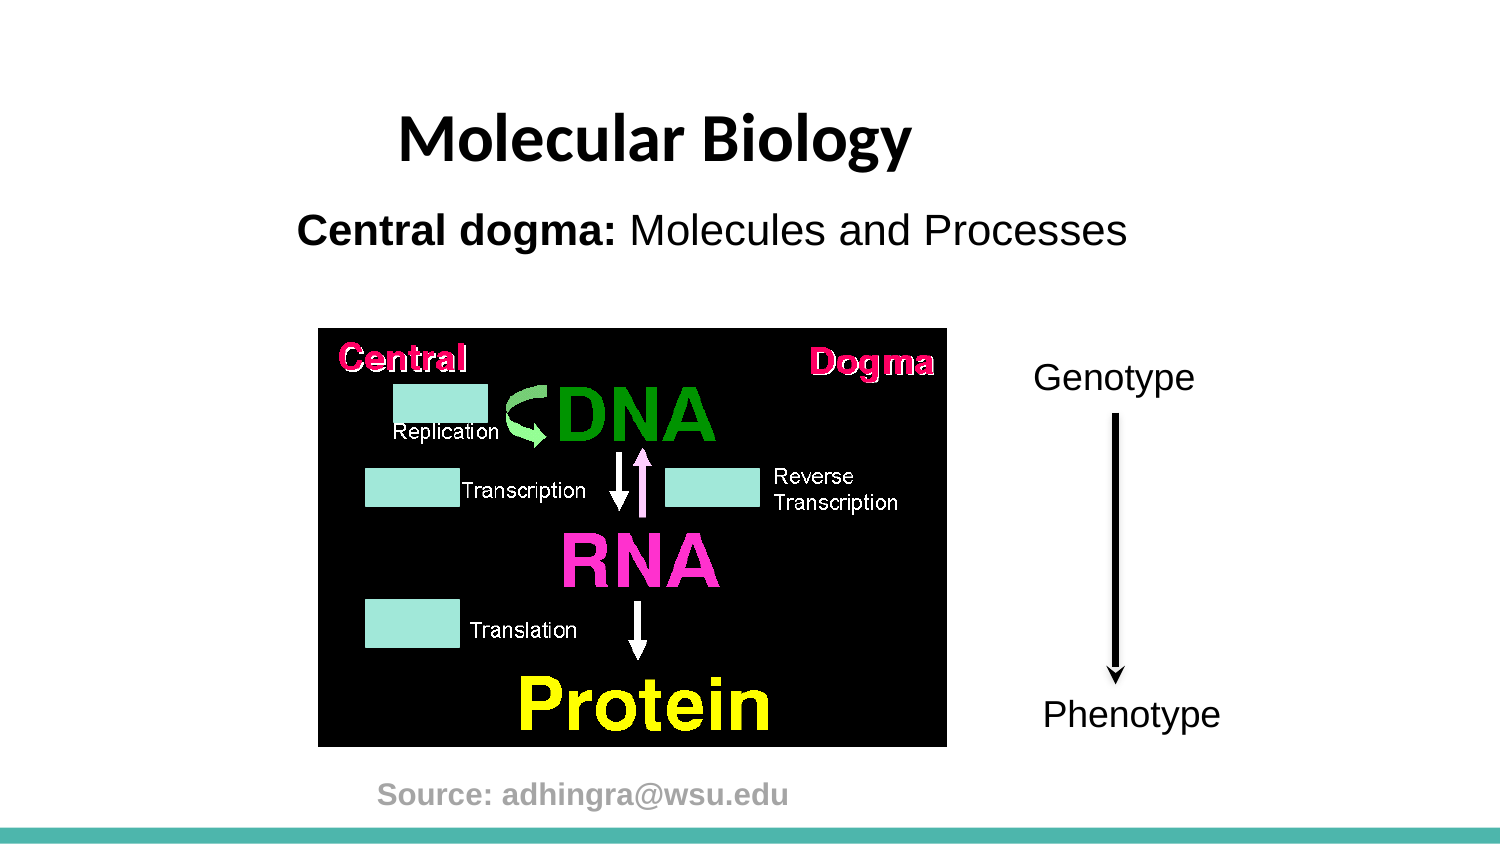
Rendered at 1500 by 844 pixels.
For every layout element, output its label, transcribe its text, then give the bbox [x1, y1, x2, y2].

text_box Genotype [1021, 346, 1209, 404]
text_box Phenotype [1031, 684, 1235, 742]
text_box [318, 327, 948, 819]
text_box Central dogma: Molecules and Processes [276, 196, 1149, 262]
text_box Molecular Biology [303, 87, 1007, 186]
